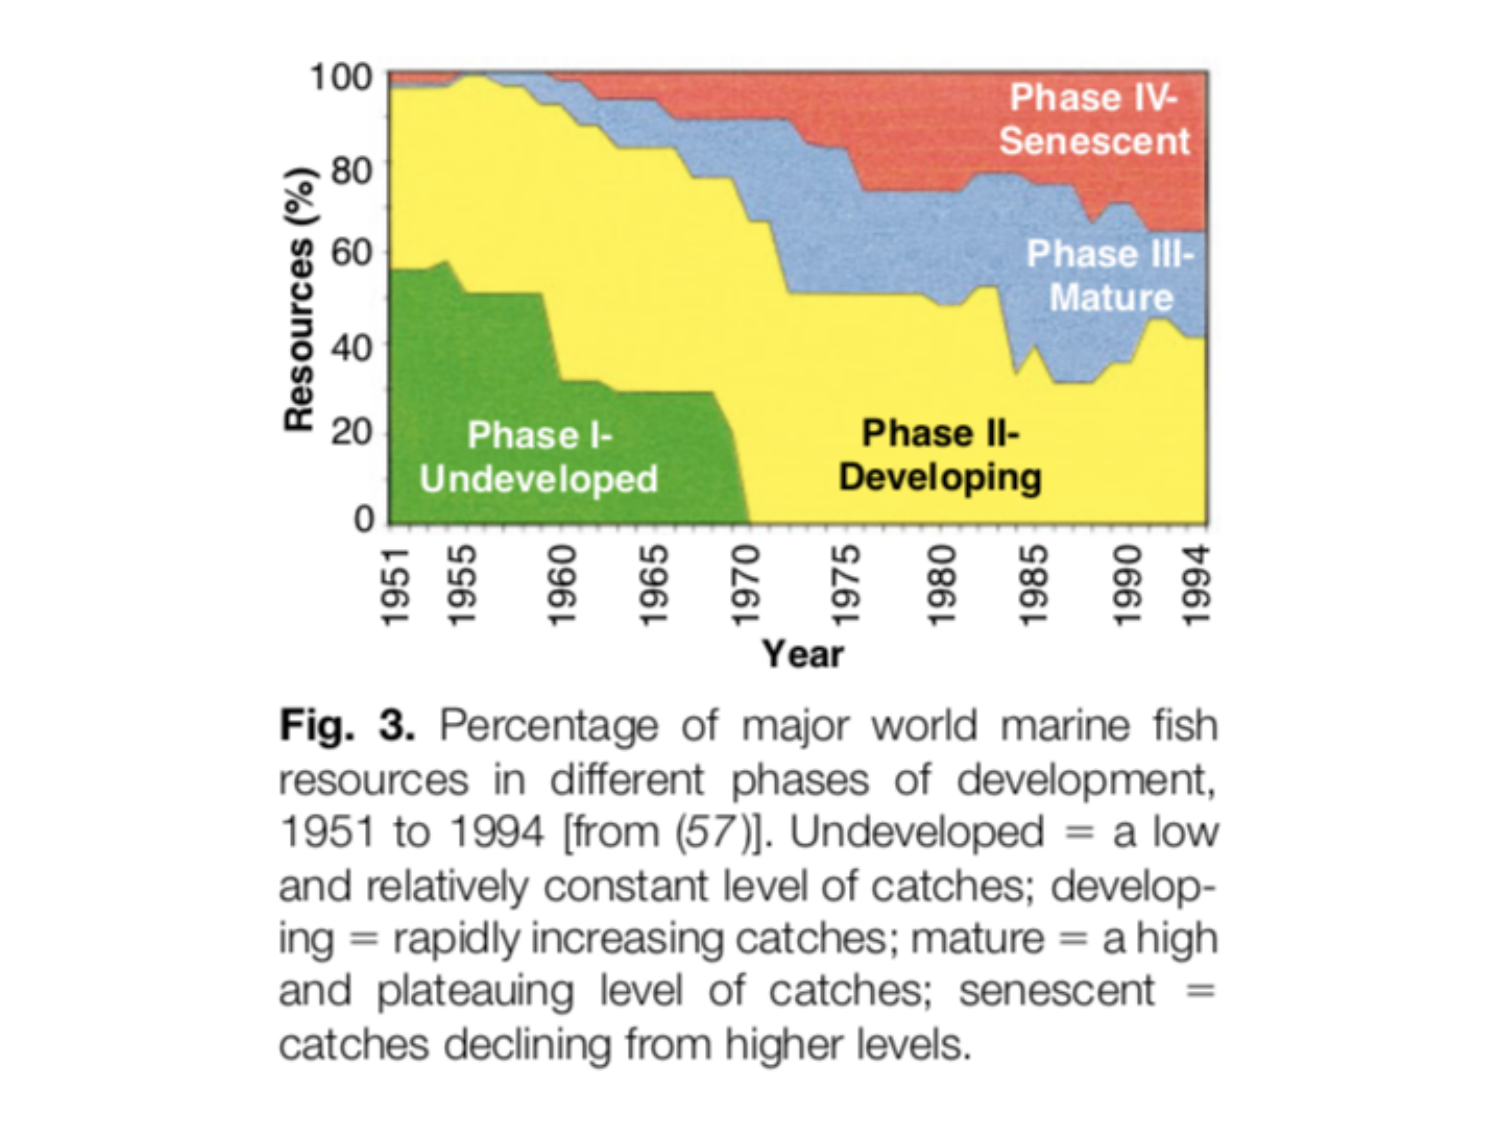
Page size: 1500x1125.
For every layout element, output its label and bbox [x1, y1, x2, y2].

picture [268, 35, 1232, 1090]
